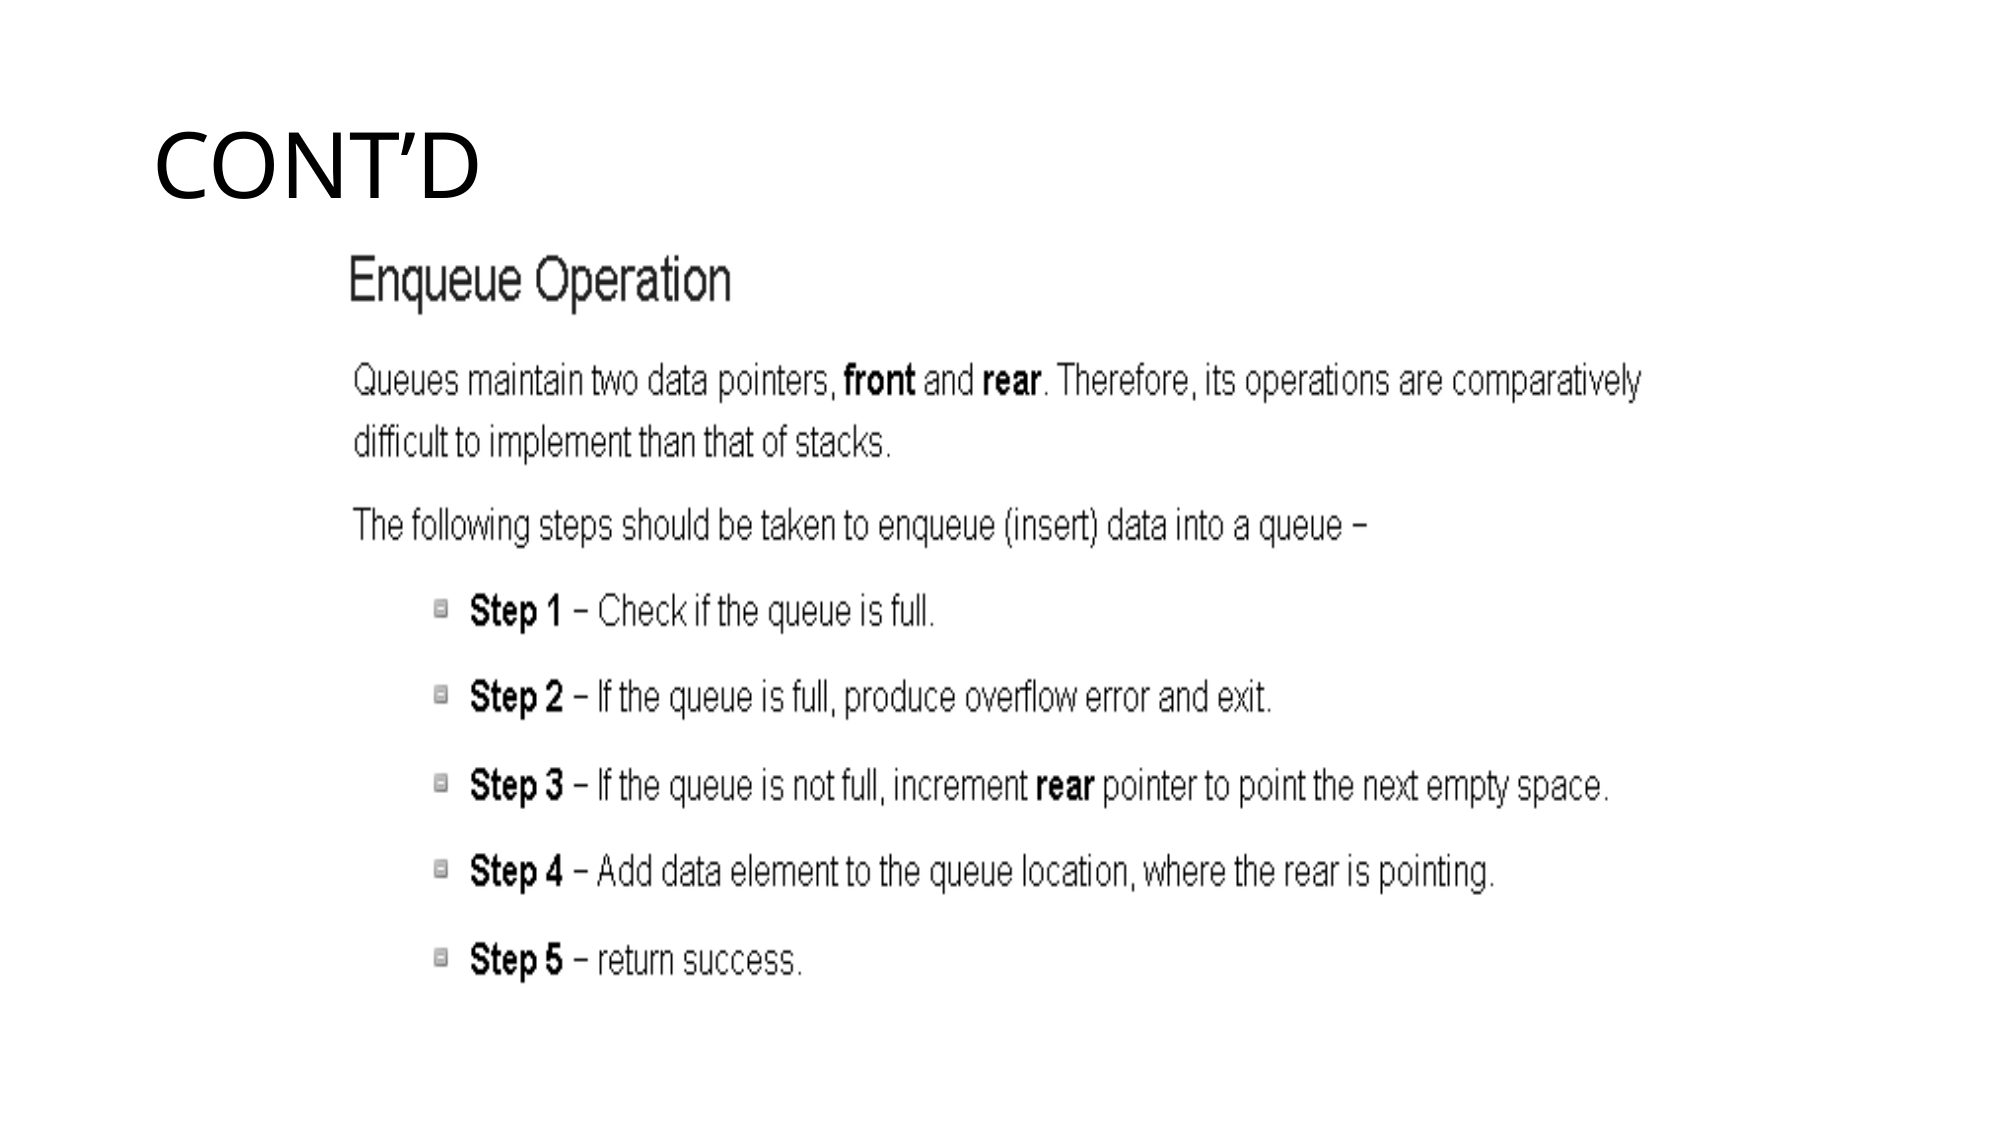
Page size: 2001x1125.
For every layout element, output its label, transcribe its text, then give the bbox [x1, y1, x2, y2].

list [324, 224, 1663, 1013]
title CONT’D [137, 59, 1863, 278]
